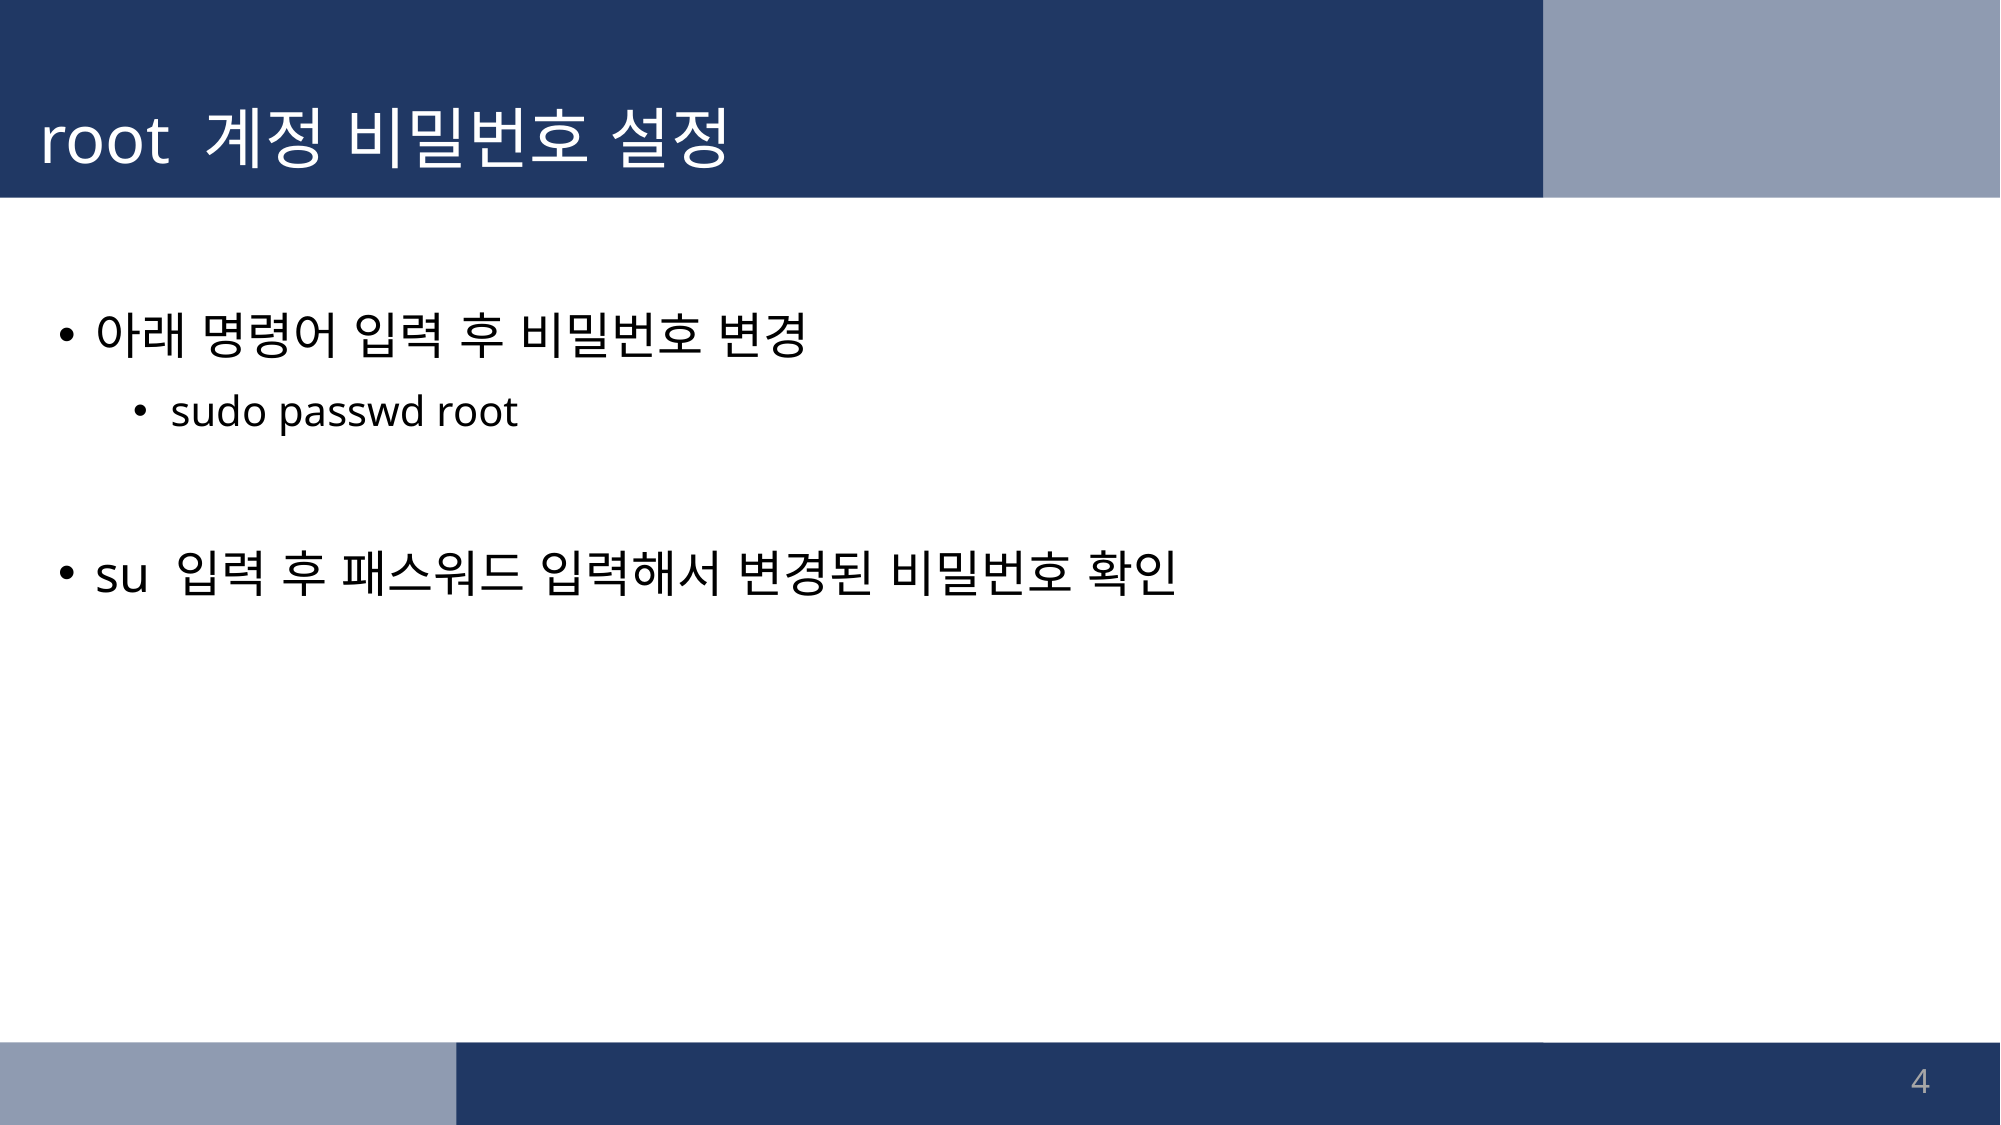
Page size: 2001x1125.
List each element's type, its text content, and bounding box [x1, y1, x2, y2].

slide_number 4 [1494, 1052, 1945, 1113]
list 아래 명령어 입력 후 비밀번호 변경 sudo passwd root su 입력 후 패스워드 입력해서 변경된 비밀번호 확인 [43, 284, 1934, 976]
title root 계정 비밀번호 설정 [24, 85, 1544, 198]
